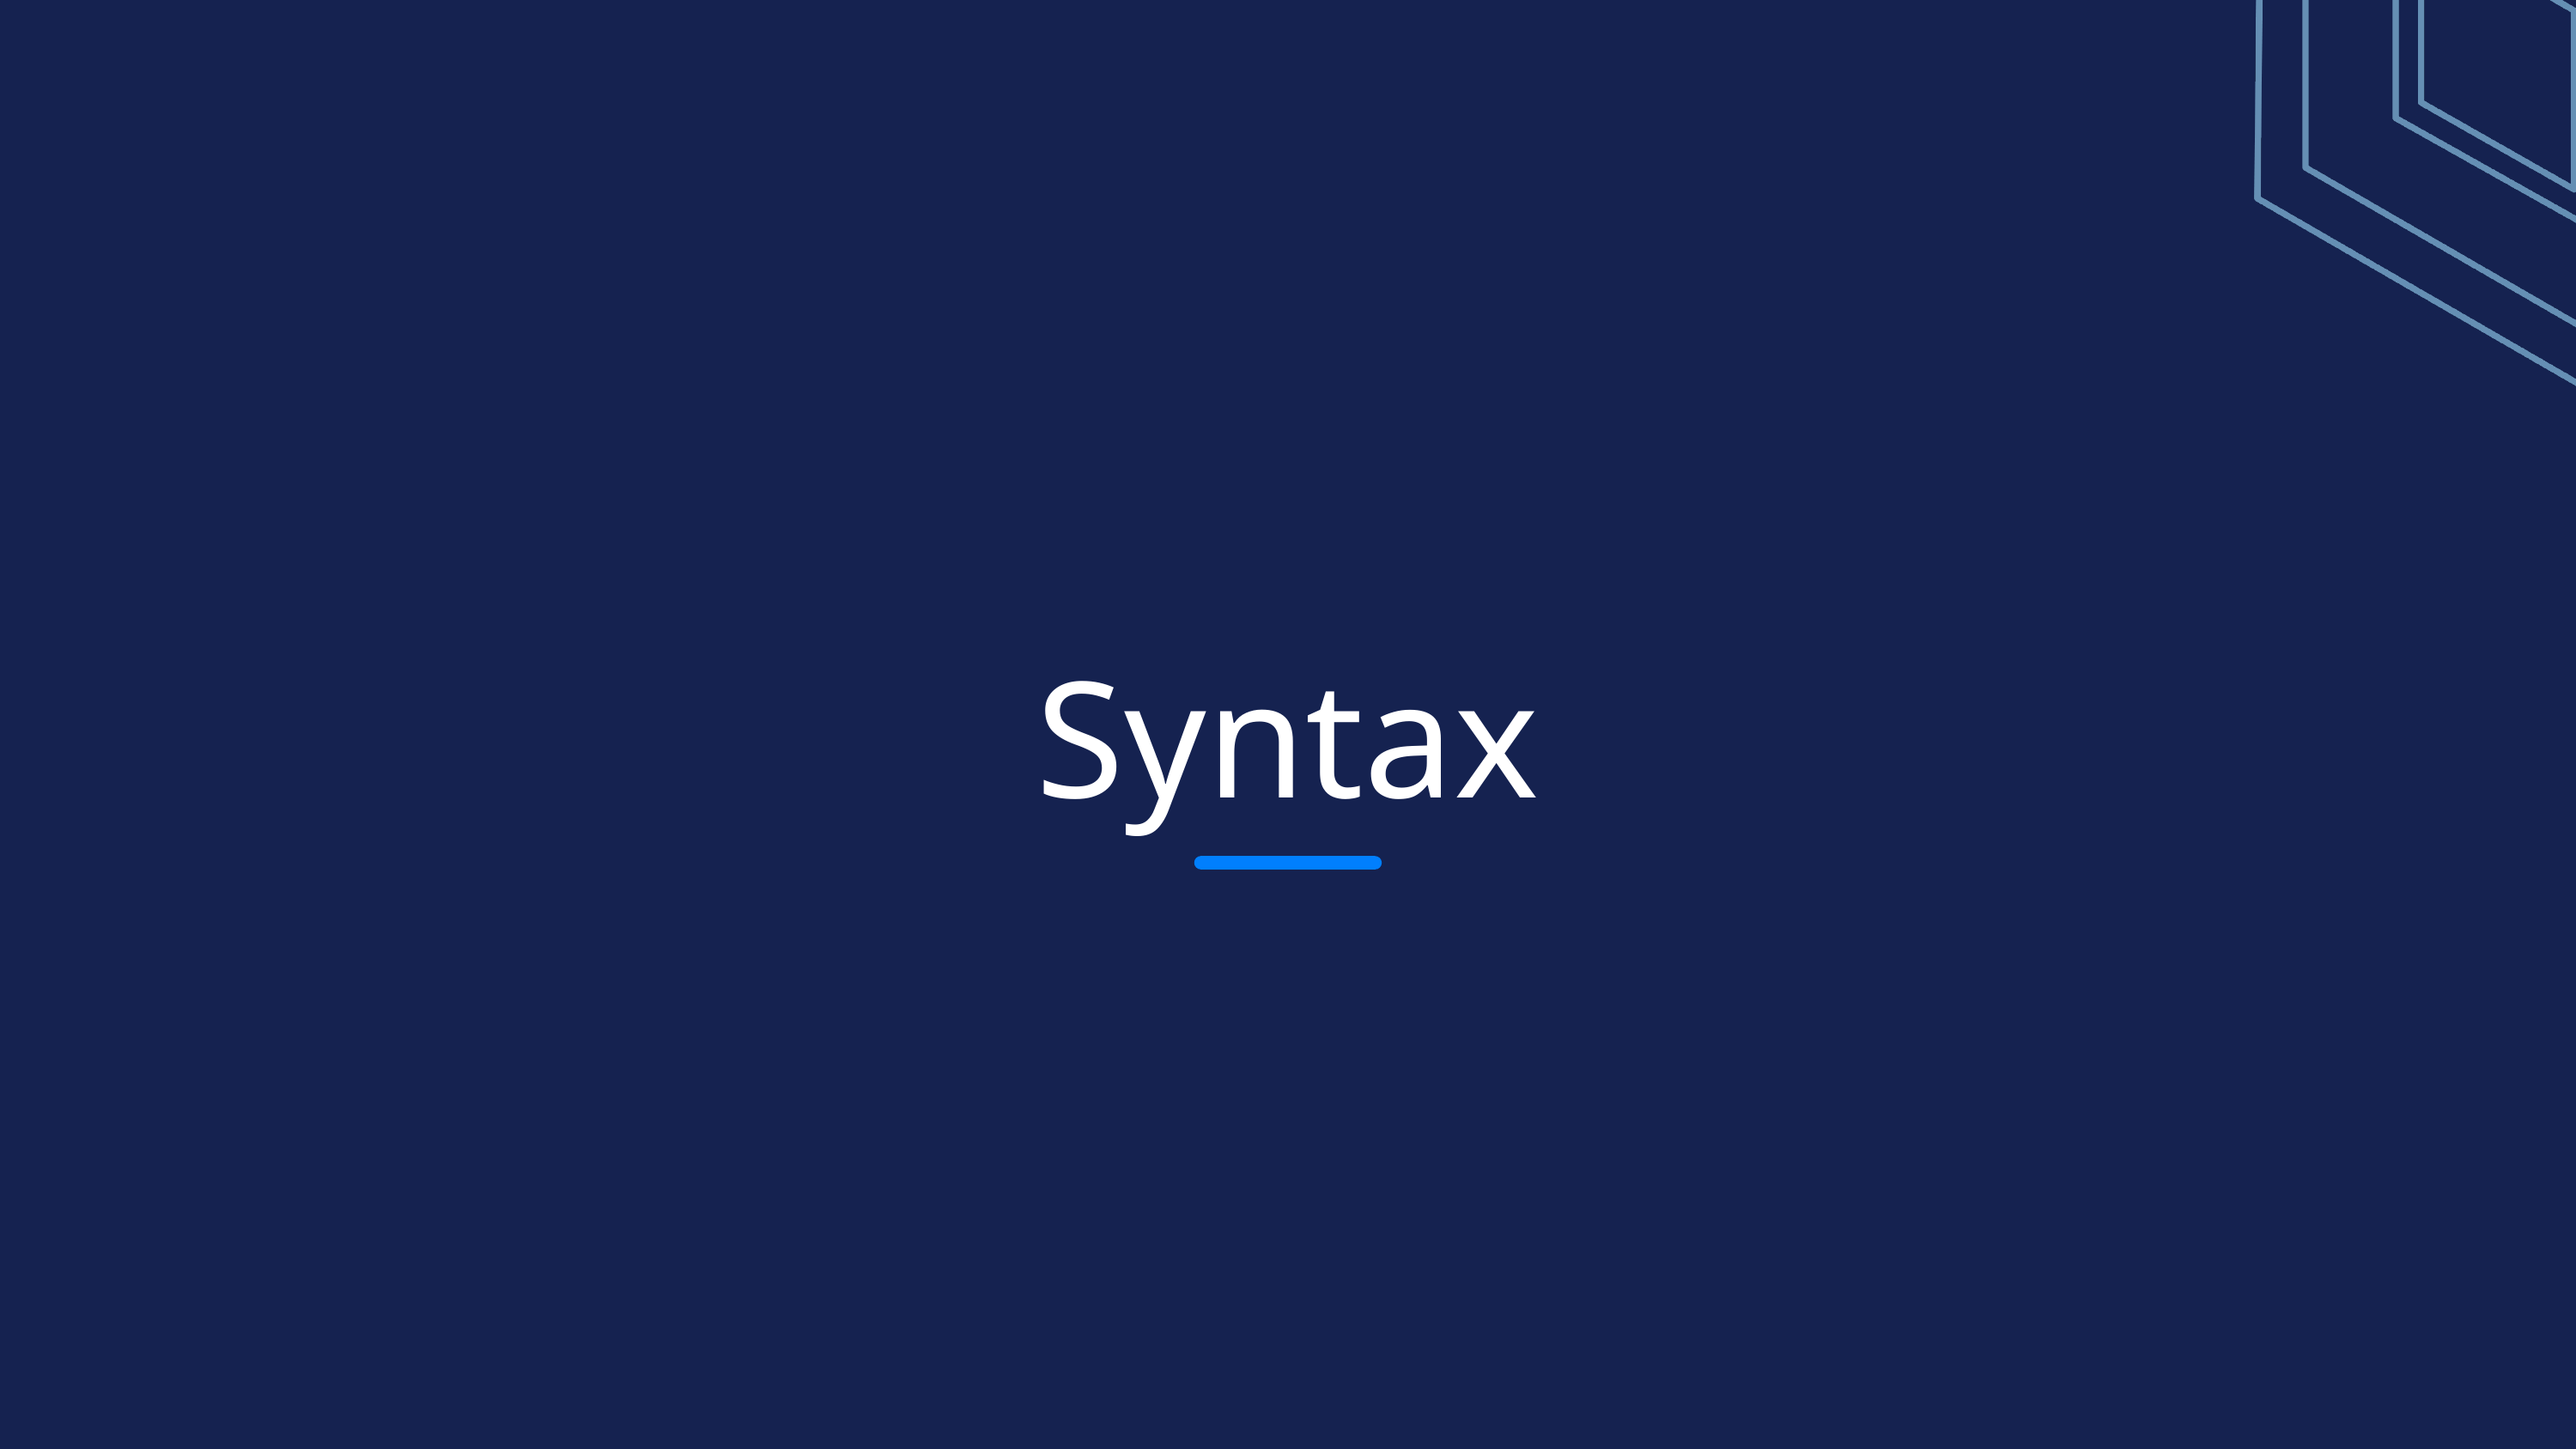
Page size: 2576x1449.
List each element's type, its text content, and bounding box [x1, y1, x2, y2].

text_box Syntax [1020, 604, 1556, 831]
picture [2254, 0, 2576, 398]
